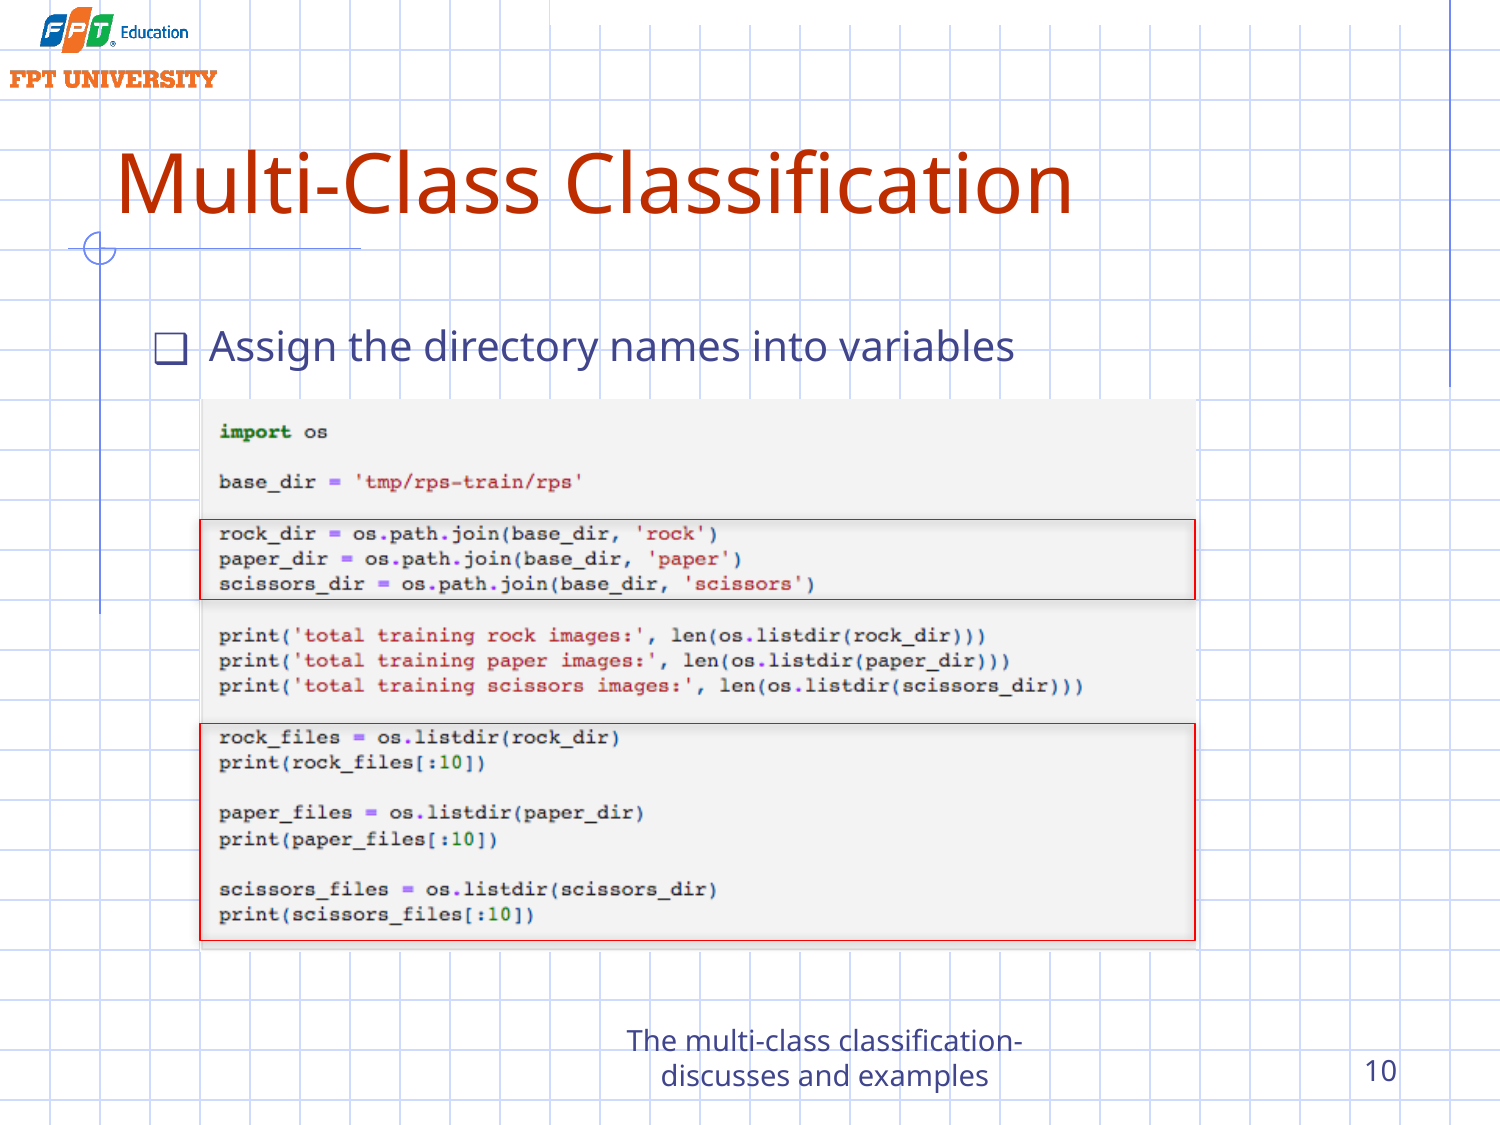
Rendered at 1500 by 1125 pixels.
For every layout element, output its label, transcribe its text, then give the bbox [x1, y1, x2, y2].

text_box The multi-class classification-discusses and examples [587, 1024, 1063, 1100]
title Multi-Class Classification [99, 50, 1438, 238]
picture [199, 399, 1196, 952]
picture [10, 6, 217, 88]
list Assign the directory names into variables [137, 287, 1375, 988]
text_box 10 [1099, 1024, 1413, 1100]
